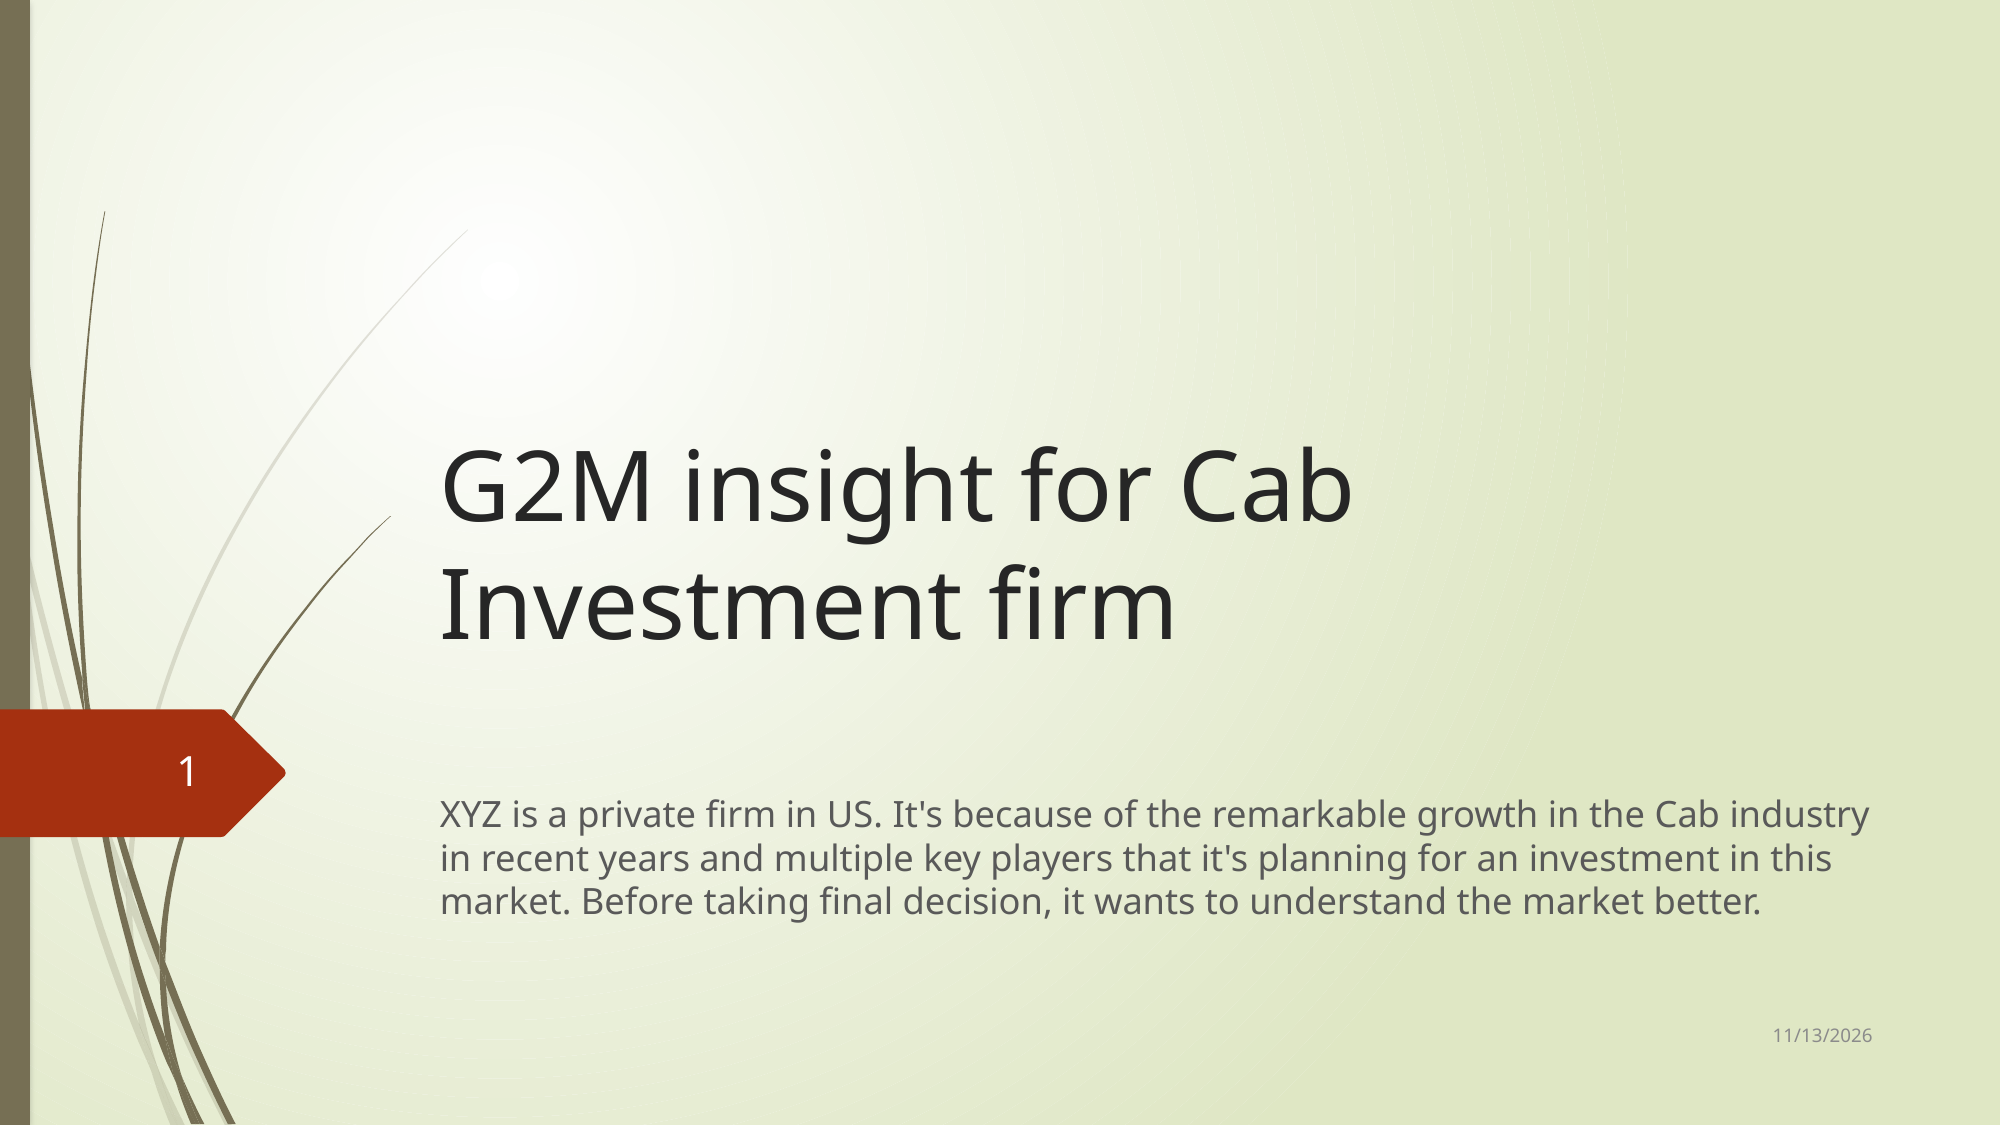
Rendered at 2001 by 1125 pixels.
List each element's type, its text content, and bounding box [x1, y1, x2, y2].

title G2M insight for Cab Investment firm [424, 412, 1888, 783]
slide_number 1 [87, 743, 216, 803]
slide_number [1699, 1005, 1888, 1067]
subtitle XYZ is a private firm in US. It's because of the remarkable growth in the Cab industry in recent years and multiple key players that it's planning for an investment in this market. Before taking final decision, it wants to understand the market better. [424, 783, 1888, 969]
